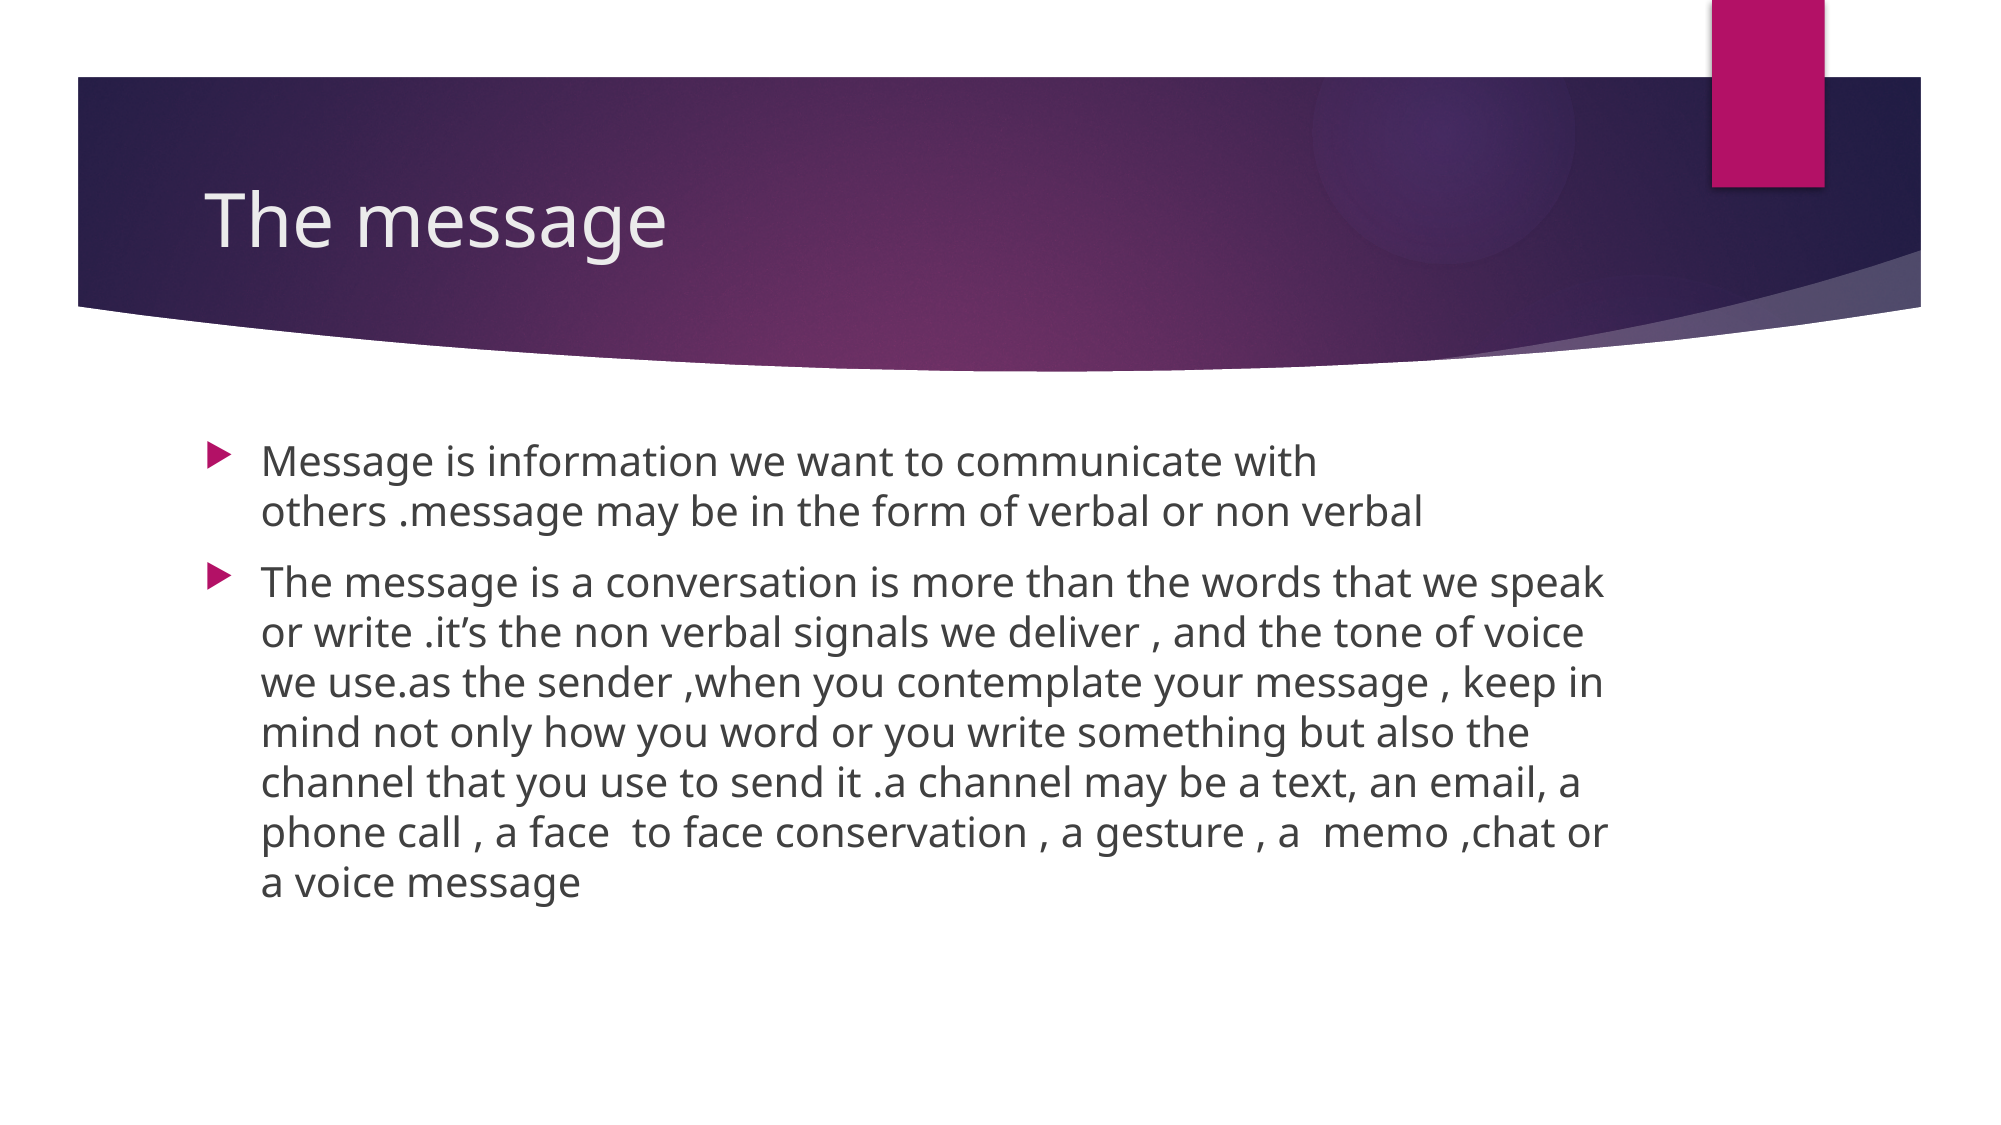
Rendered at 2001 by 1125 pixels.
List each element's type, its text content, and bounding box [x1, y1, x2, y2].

list Message is information we want to communicate with others .message may be in the form of verbal or non verbal The message is a conversation is more than the words that we speak or write .it’s the non verbal signals we deliver , and the tone of voice we use.as the sender ,when you contemplate your message , keep in mind not only how you word or you write something but also the channel that you use to send it .a channel may be a text, an email, a phone call , a face to face conservation , a gesture , a memo ,chat or a voice message [189, 427, 1638, 988]
title The message [189, 159, 1627, 276]
